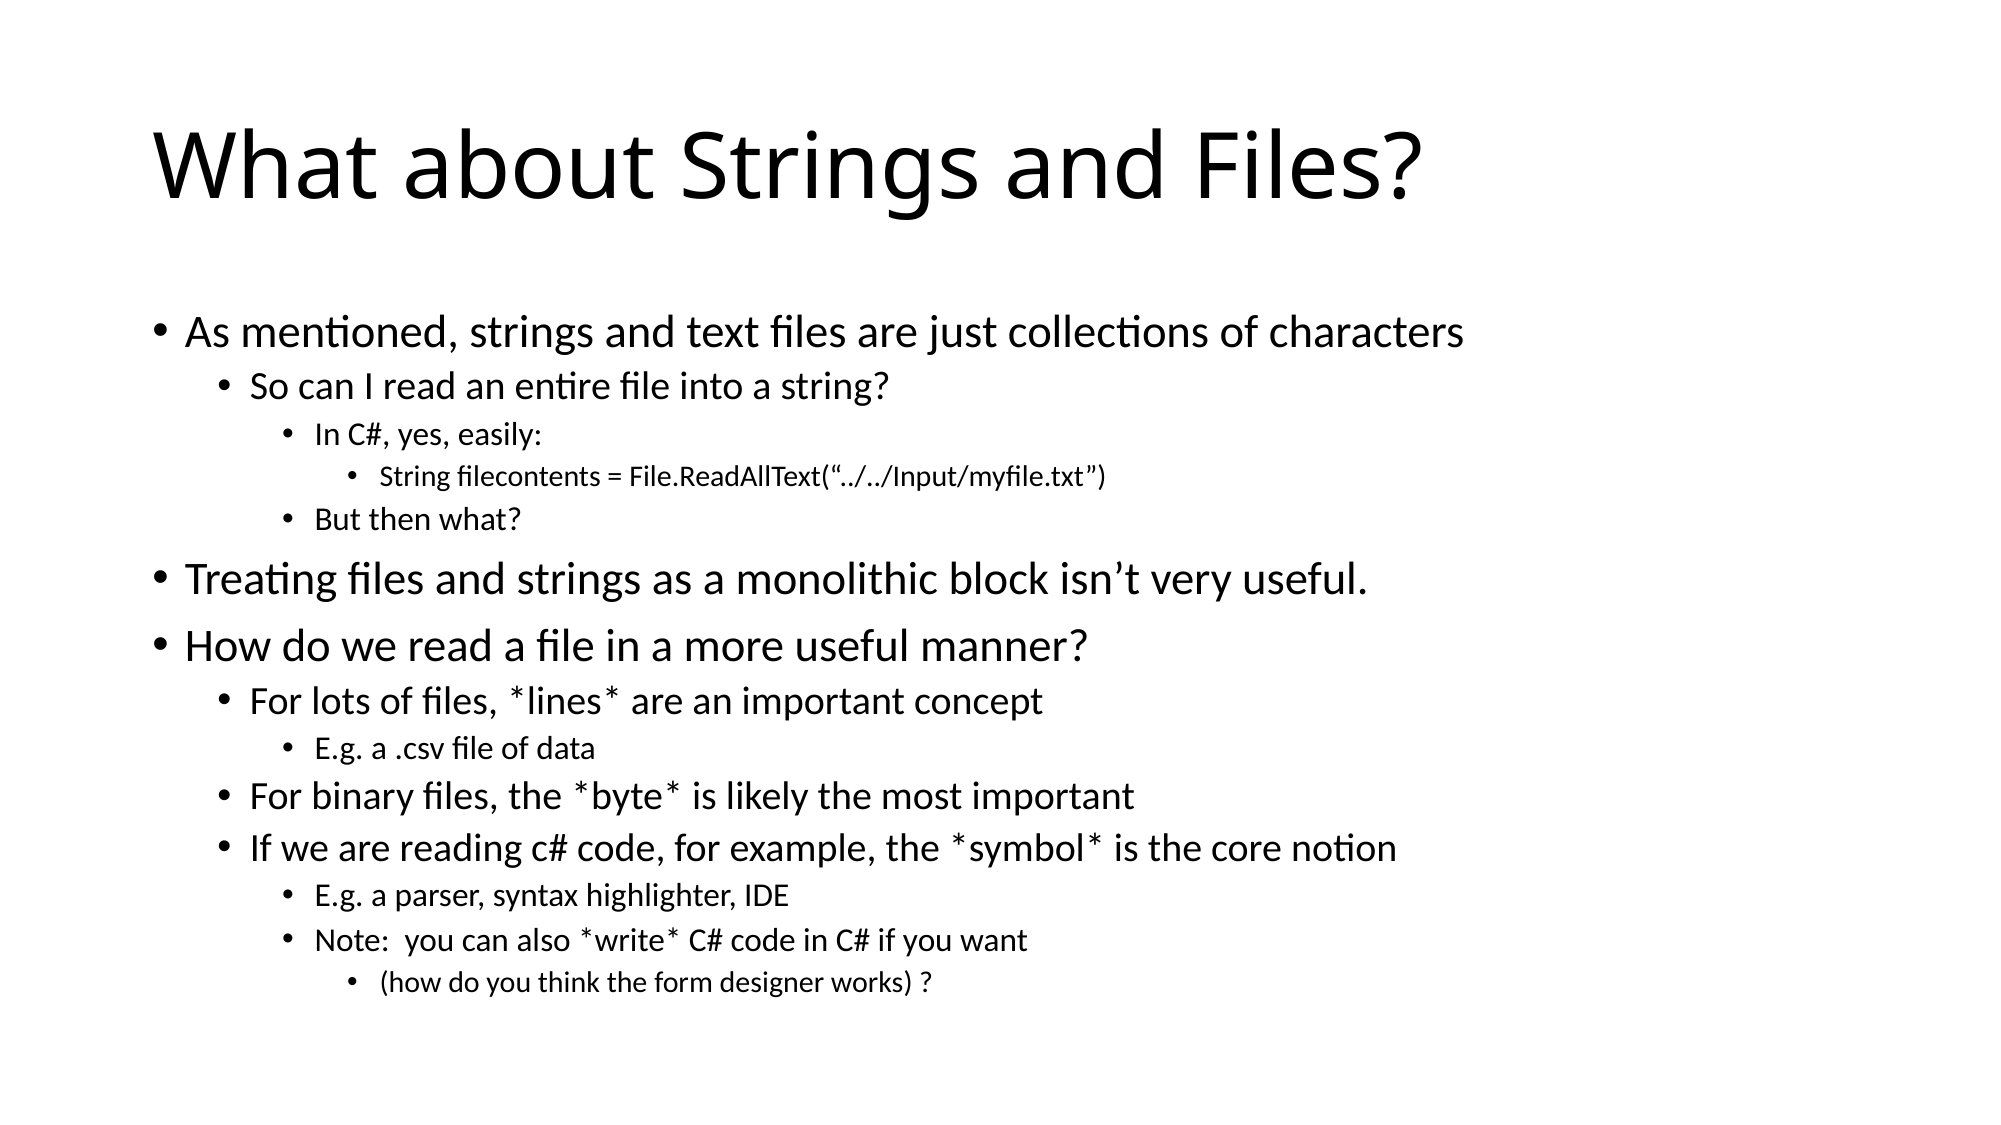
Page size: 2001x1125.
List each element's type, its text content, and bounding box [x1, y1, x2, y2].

title What about Strings and Files? [137, 59, 1863, 278]
list As mentioned, strings and text files are just collections of characters So can I read an entire file into a string? In C#, yes, easily: String filecontents = File.ReadAllText(“../../Input/myfile.txt”) But then what? Treating files and strings as a monolithic block isn’t very useful. How do we read a file in a more useful manner? For lots of files, *lines* are an important concept E.g. a .csv file of data For binary files, the *byte* is likely the most important If we are reading c# code, for example, the *symbol* is the core notion E.g. a parser, syntax highlighter, IDE Note: you can also *write* C# code in C# if you want (how do you think the form designer works) ? [137, 299, 1863, 1014]
